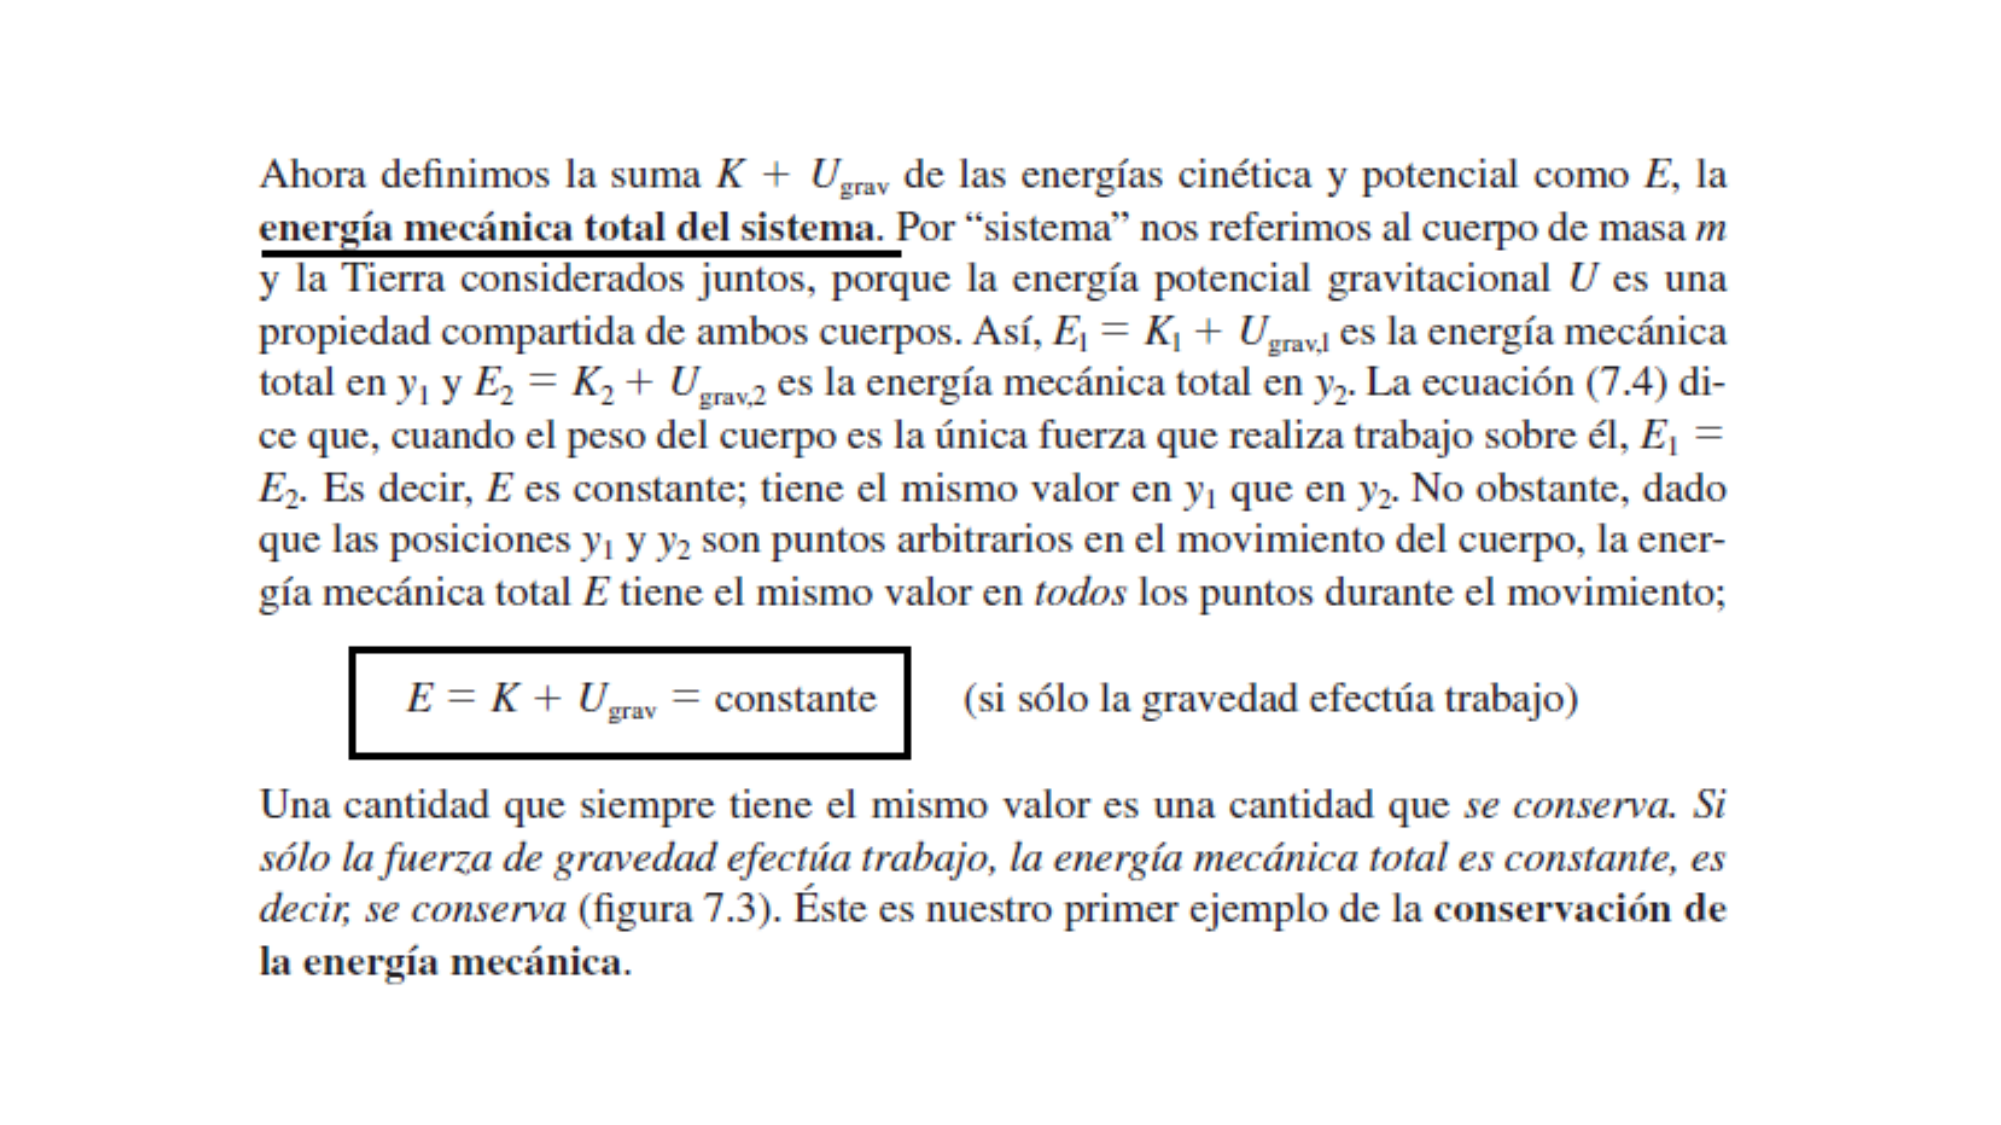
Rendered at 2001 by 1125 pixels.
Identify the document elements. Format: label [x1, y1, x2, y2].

picture [219, 135, 1781, 990]
